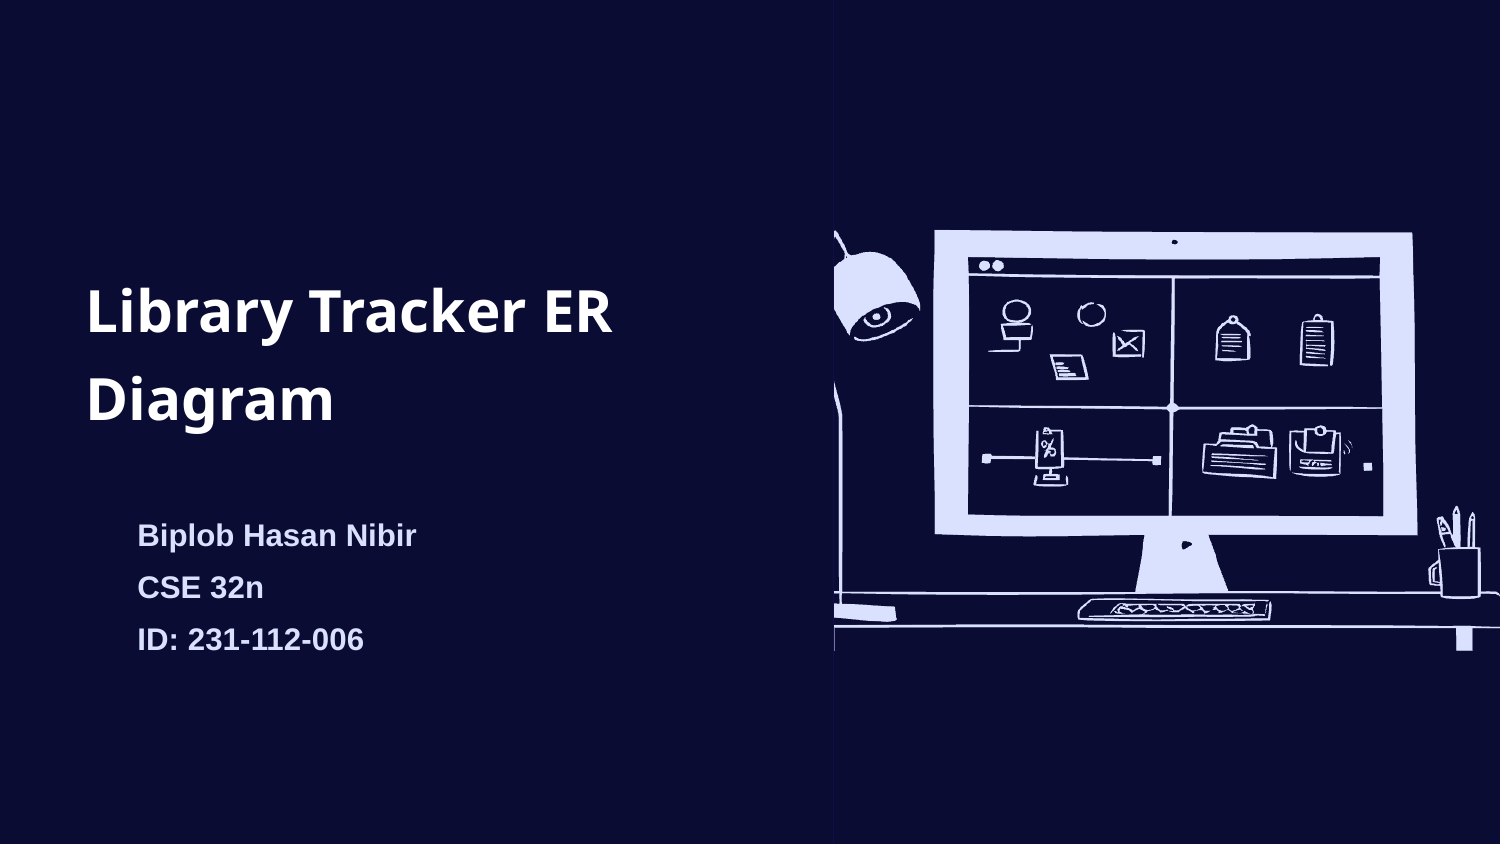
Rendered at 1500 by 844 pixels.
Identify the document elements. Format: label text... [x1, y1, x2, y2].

text_box Library Tracker ER Diagram [85, 256, 828, 432]
text_box Biplob Hasan Nibir CSE 32n ID: 231-112-006 [137, 501, 456, 545]
picture [834, 0, 1500, 844]
